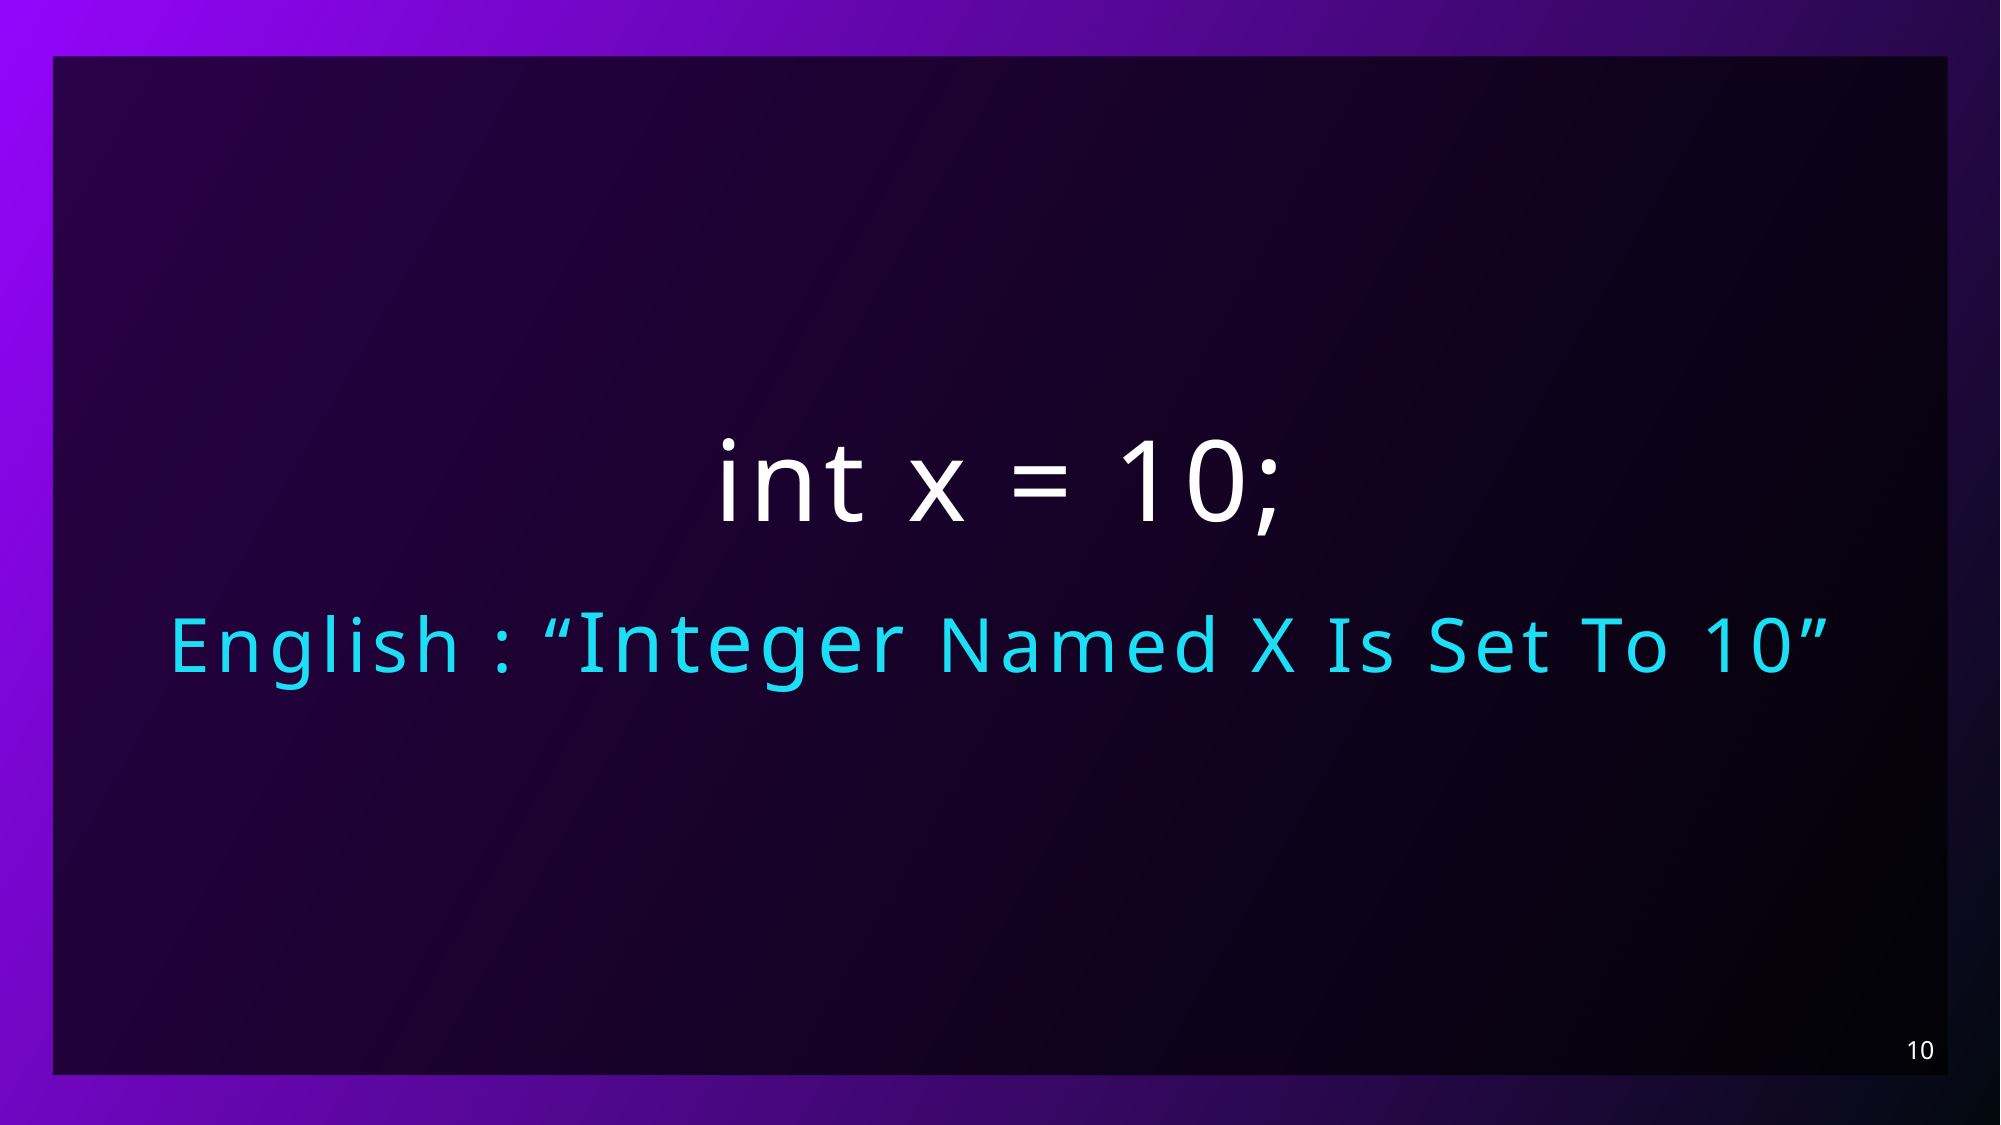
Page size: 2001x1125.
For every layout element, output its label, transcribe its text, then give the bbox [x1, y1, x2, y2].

title int x = 10; [52, 340, 1948, 554]
slide_number 10 [1499, 1021, 1950, 1082]
subtitle English : “Integer Named X Is Set To 10” [50, 592, 1948, 725]
